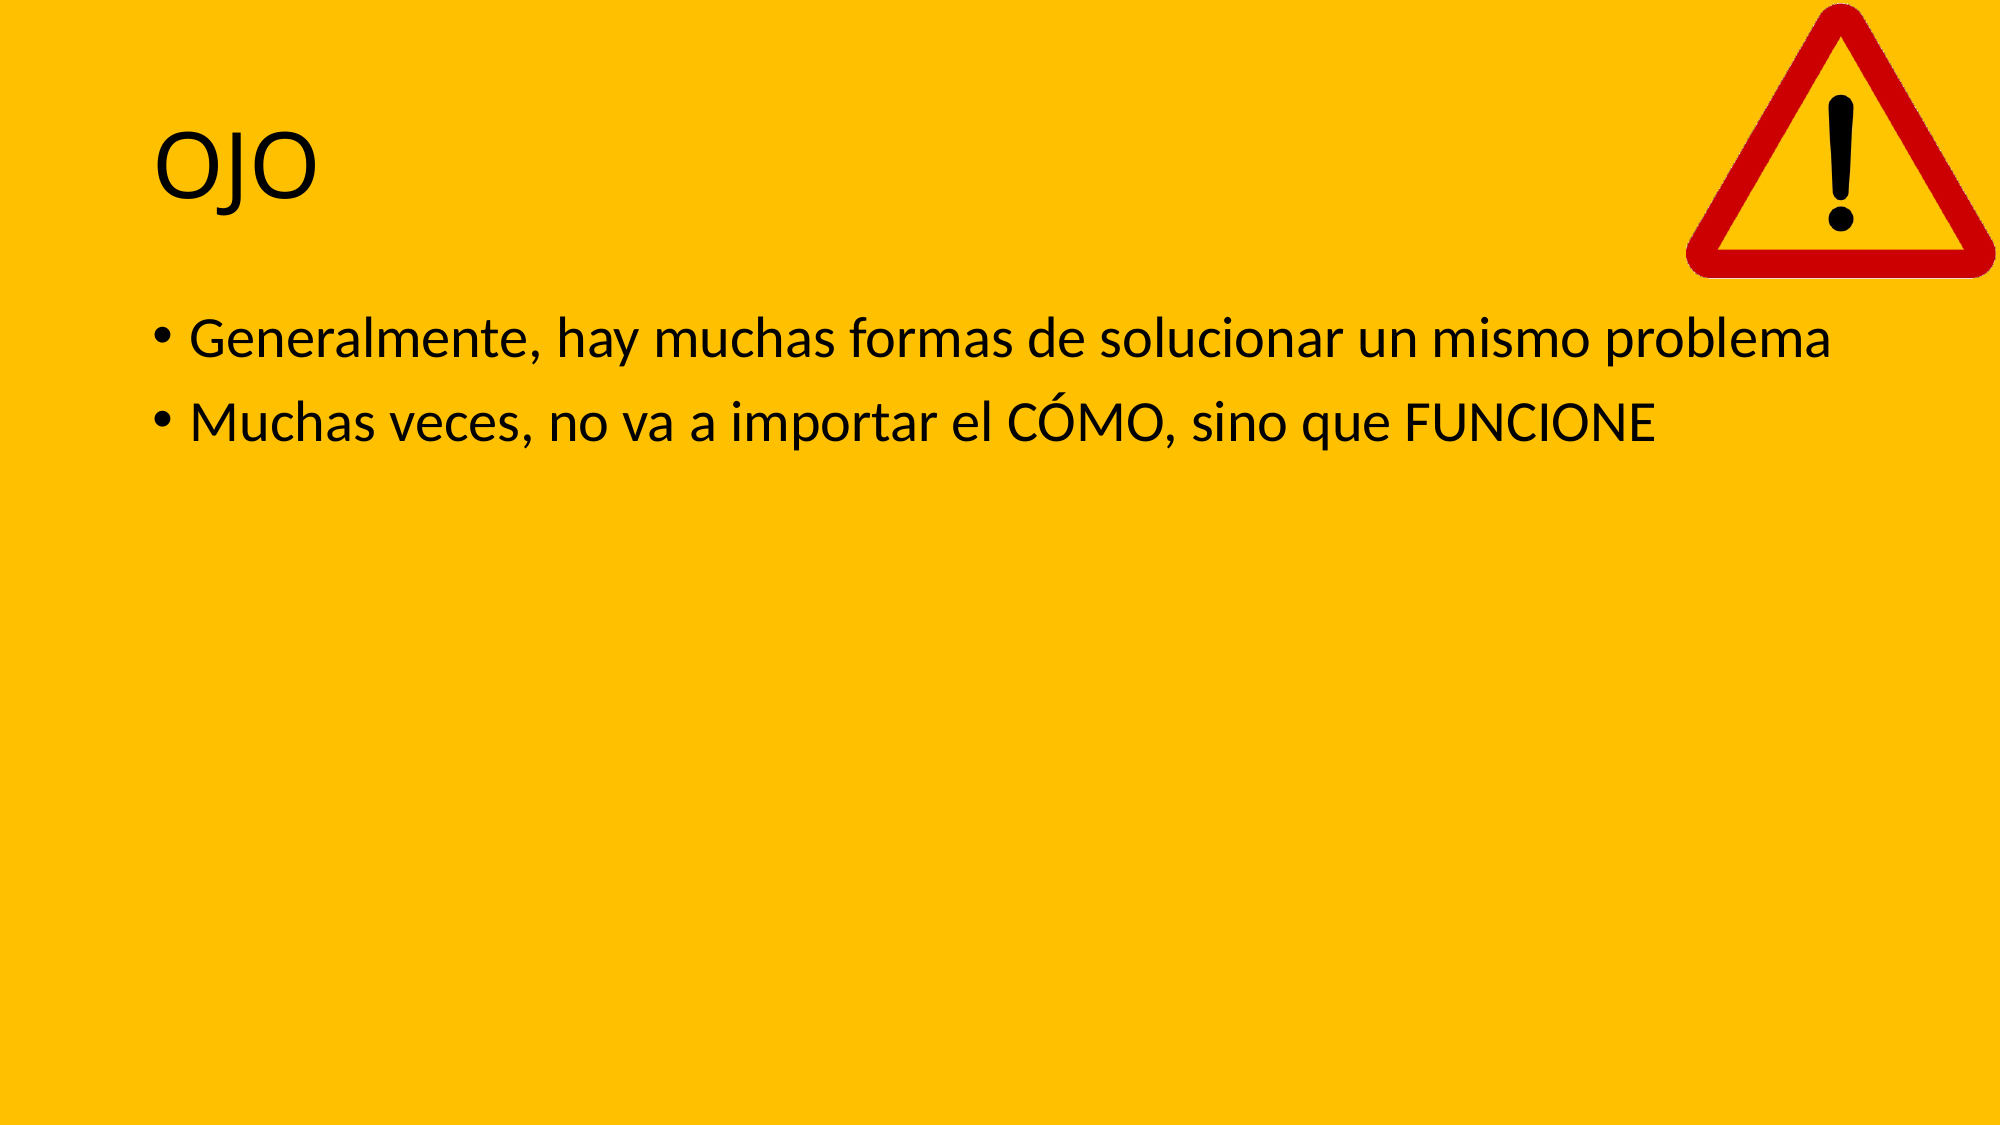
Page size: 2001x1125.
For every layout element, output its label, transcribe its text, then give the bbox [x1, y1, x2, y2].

picture [1686, 3, 1997, 281]
title OJO [137, 59, 1616, 278]
list Generalmente, hay muchas formas de solucionar un mismo problema Muchas veces, no va a importar el CÓMO, sino que FUNCIONE [137, 299, 1863, 1014]
